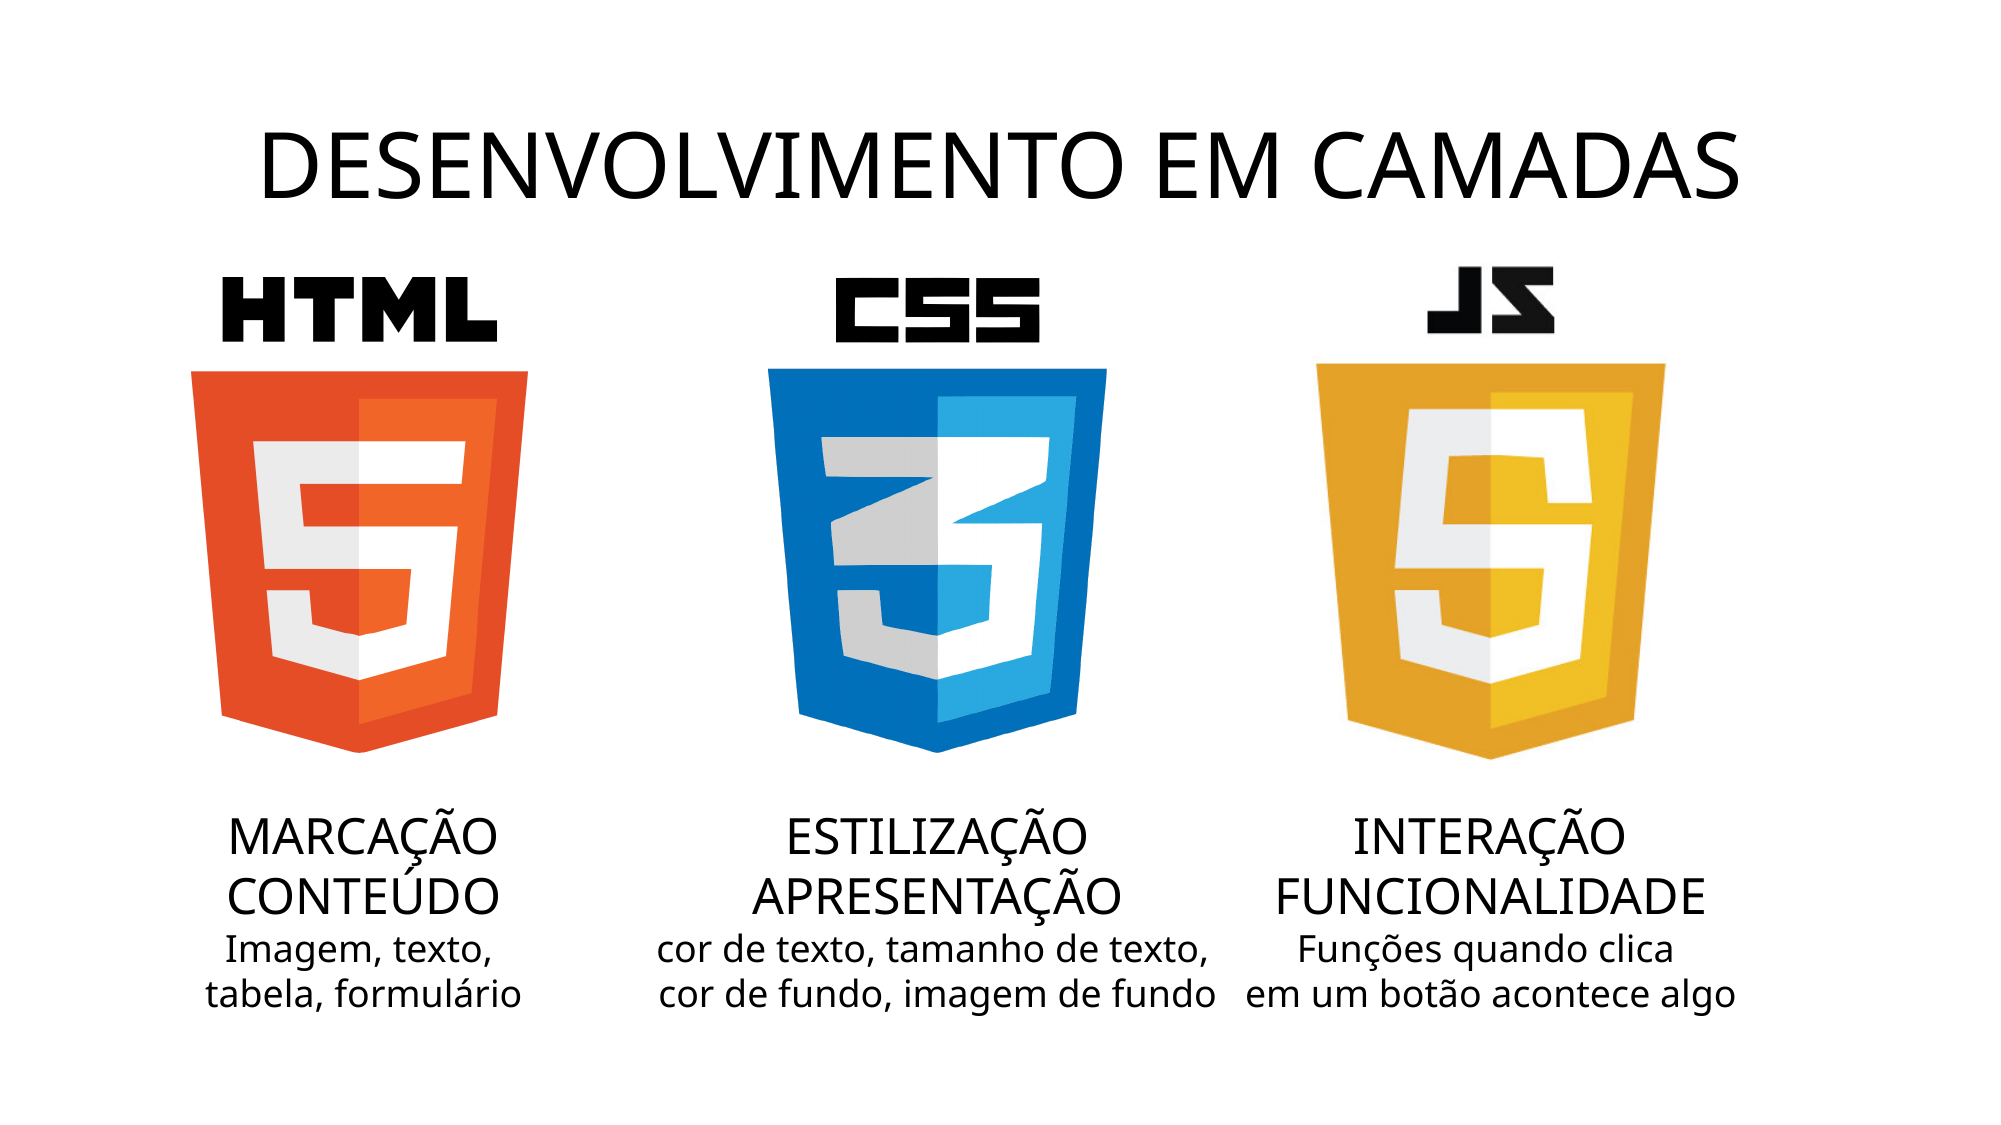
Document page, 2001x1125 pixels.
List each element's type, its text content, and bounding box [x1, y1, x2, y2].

picture [768, 276, 1108, 753]
text_box ESTILIZAÇÃO APRESENTAÇÃO cor de texto, tamanho de texto, cor de fundo, imagem de fundo [641, 797, 1230, 1022]
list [120, 276, 597, 753]
text_box MARCAÇÃO CONTEÚDO Imagem, texto, tabela, formulário [190, 797, 538, 1022]
text_box INTERAÇÃO FUNCIONALIDADE Funções quando clica em um botão acontece algo [1230, 797, 1752, 1022]
title DESENVOLVIMENTO EM CAMADAS [137, 59, 1863, 278]
picture [1226, 244, 1755, 773]
